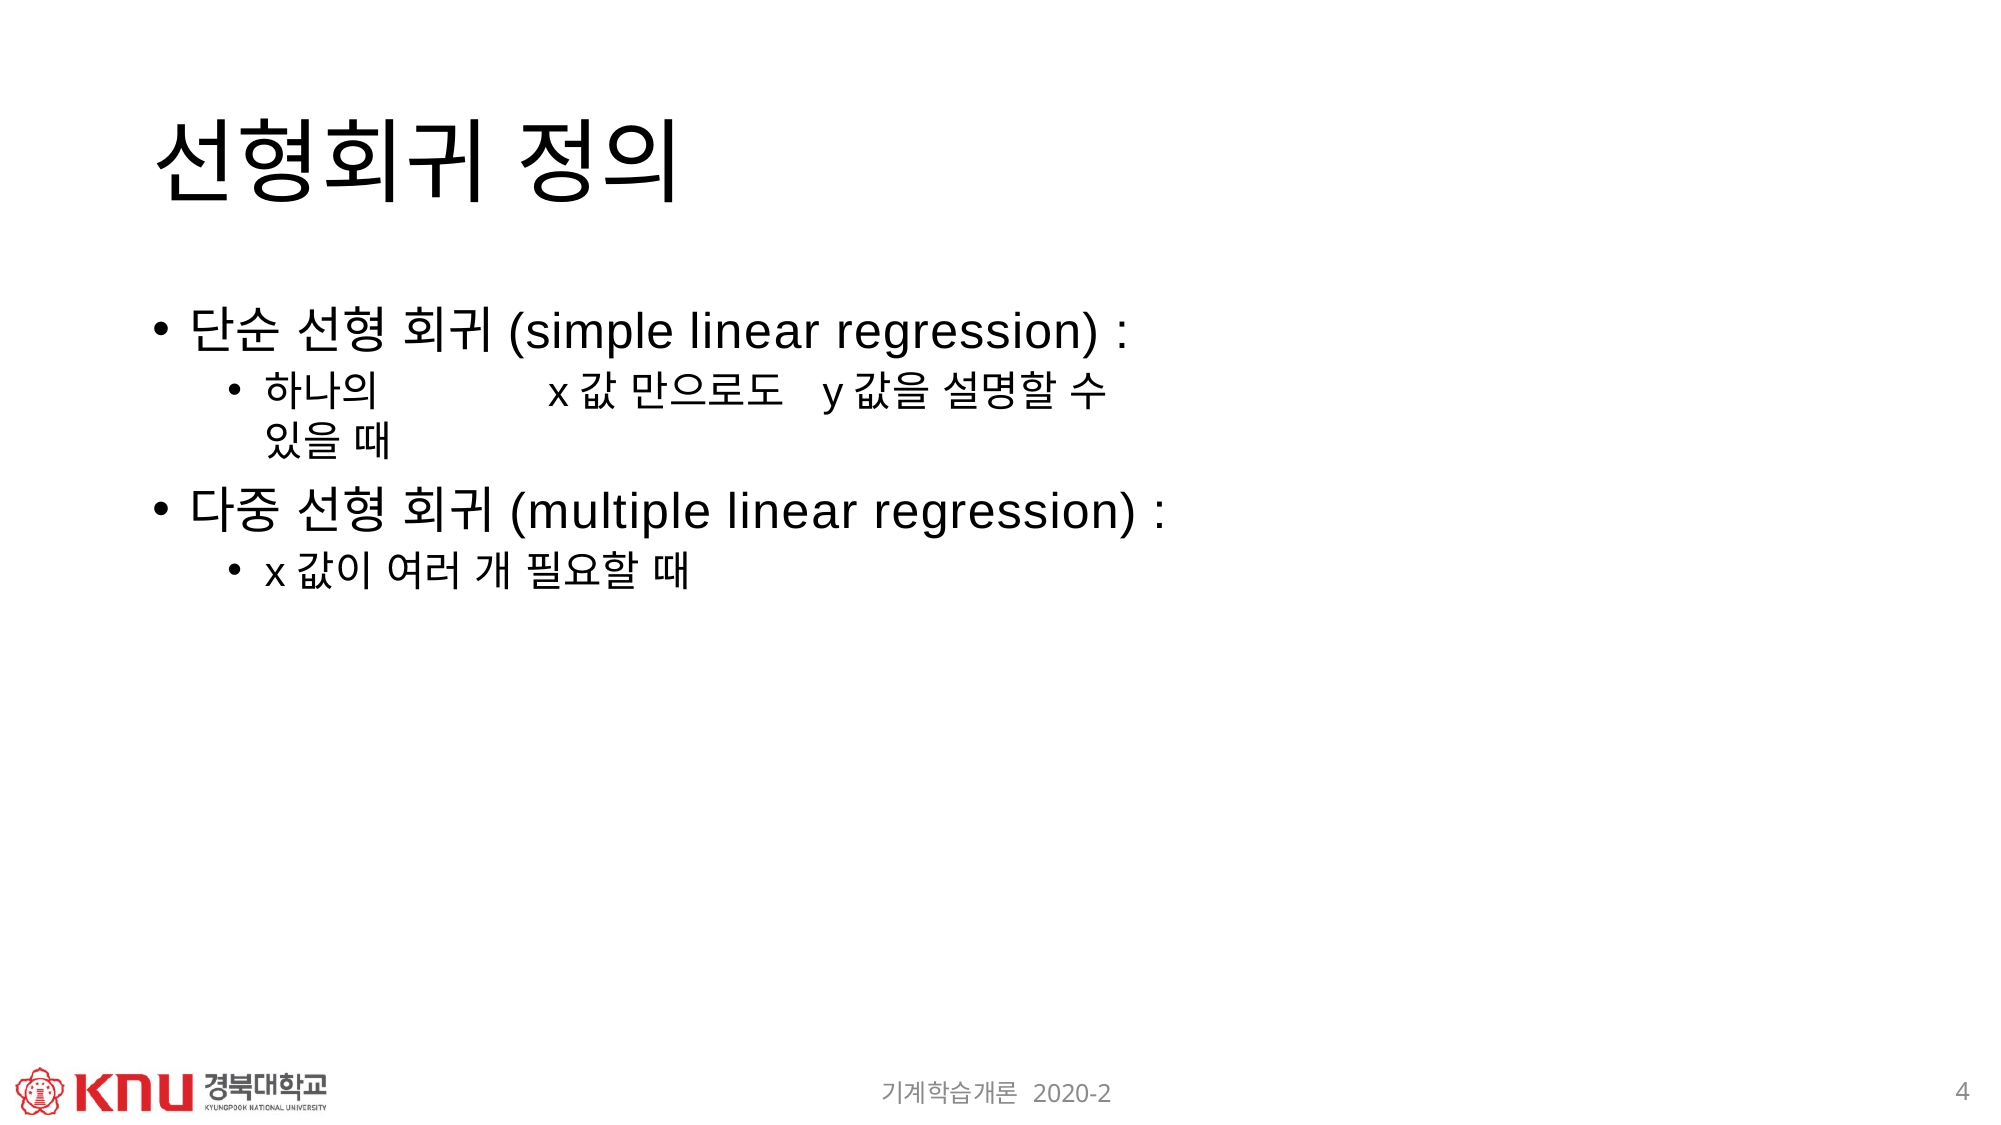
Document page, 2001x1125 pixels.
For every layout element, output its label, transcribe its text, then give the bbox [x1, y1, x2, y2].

picture [15, 1067, 327, 1115]
title 선형회귀 정의 [150, 101, 729, 289]
text_box 단순 선형 회귀(simple linear regression) : 하나의 x값 만으로도 y값을 설명할 수 있을 때 다중 선형 회귀(multiple linear regression) : x값이 여러 개 필요할 때 [150, 289, 1179, 595]
slide_number 4 [1949, 1071, 1990, 1125]
footer 기계학습개론 2020-2 [878, 1073, 1121, 1125]
